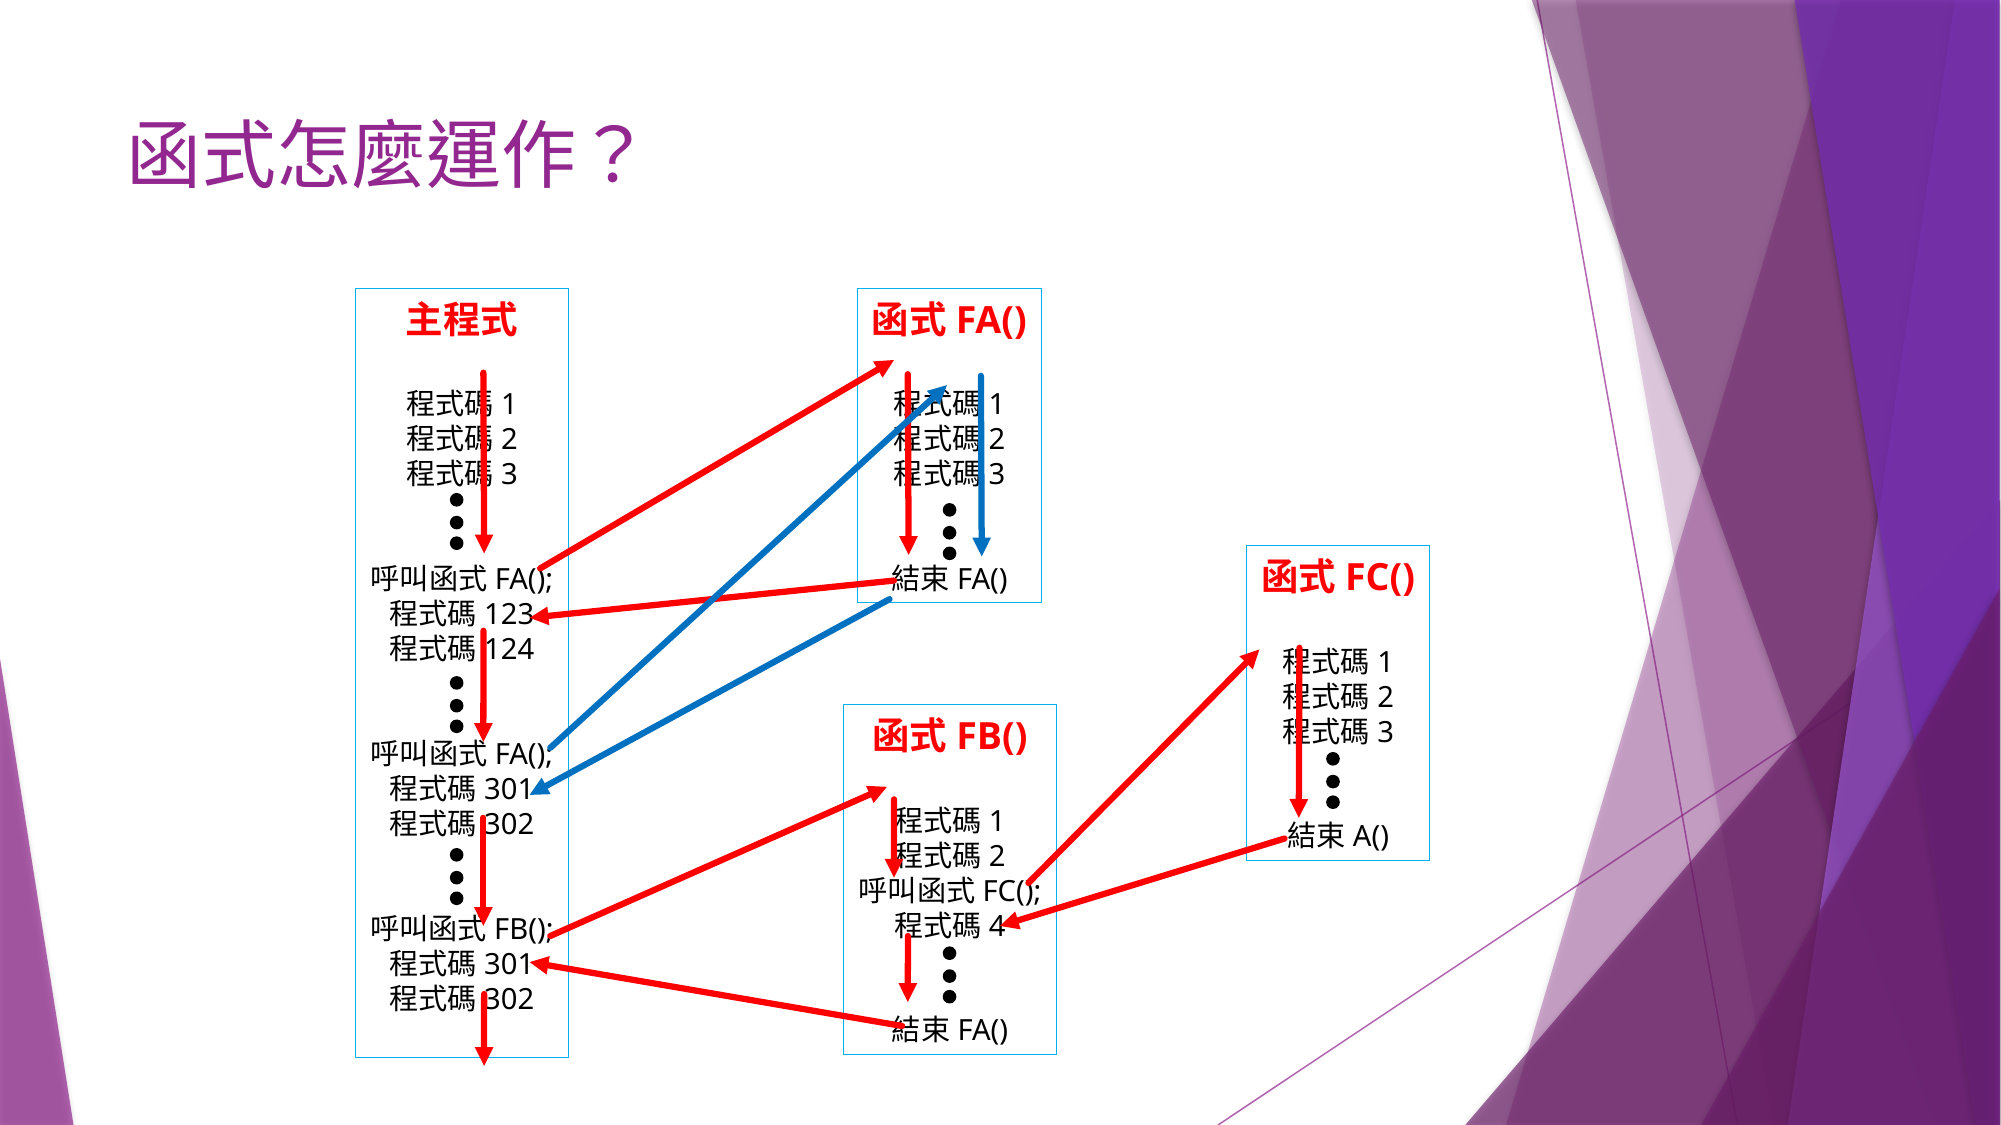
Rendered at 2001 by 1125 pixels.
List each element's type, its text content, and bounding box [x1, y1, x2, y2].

text_box 函式FB() 程式碼1 程式碼2 呼叫函式FC(); 程式碼4 結束FA() [843, 704, 1057, 1055]
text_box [450, 494, 463, 549]
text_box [943, 947, 956, 1003]
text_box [529, 961, 903, 1027]
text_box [450, 849, 463, 905]
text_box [529, 598, 891, 796]
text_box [549, 786, 888, 937]
text_box 函式FA() 程式碼1 程式碼2 程式碼3 結束FA() [857, 288, 1042, 603]
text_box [1327, 753, 1339, 808]
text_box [951, 504, 956, 560]
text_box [1027, 648, 1260, 837]
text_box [450, 677, 463, 733]
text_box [549, 384, 948, 749]
title 函式怎麼運作？ [111, 99, 1522, 317]
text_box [529, 579, 544, 598]
text_box 函式FC() 程式碼1 程式碼2 程式碼3 結束A() [1246, 545, 1430, 861]
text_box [539, 359, 895, 569]
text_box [999, 837, 1286, 927]
text_box 主程式 程式碼1 程式碼2 程式碼3 呼叫函式FA(); 程式碼123 程式碼124 呼叫函式FA(); 程式碼301 程式碼302 呼叫函式FB(); 程式碼301 程式碼302 [355, 288, 569, 1058]
